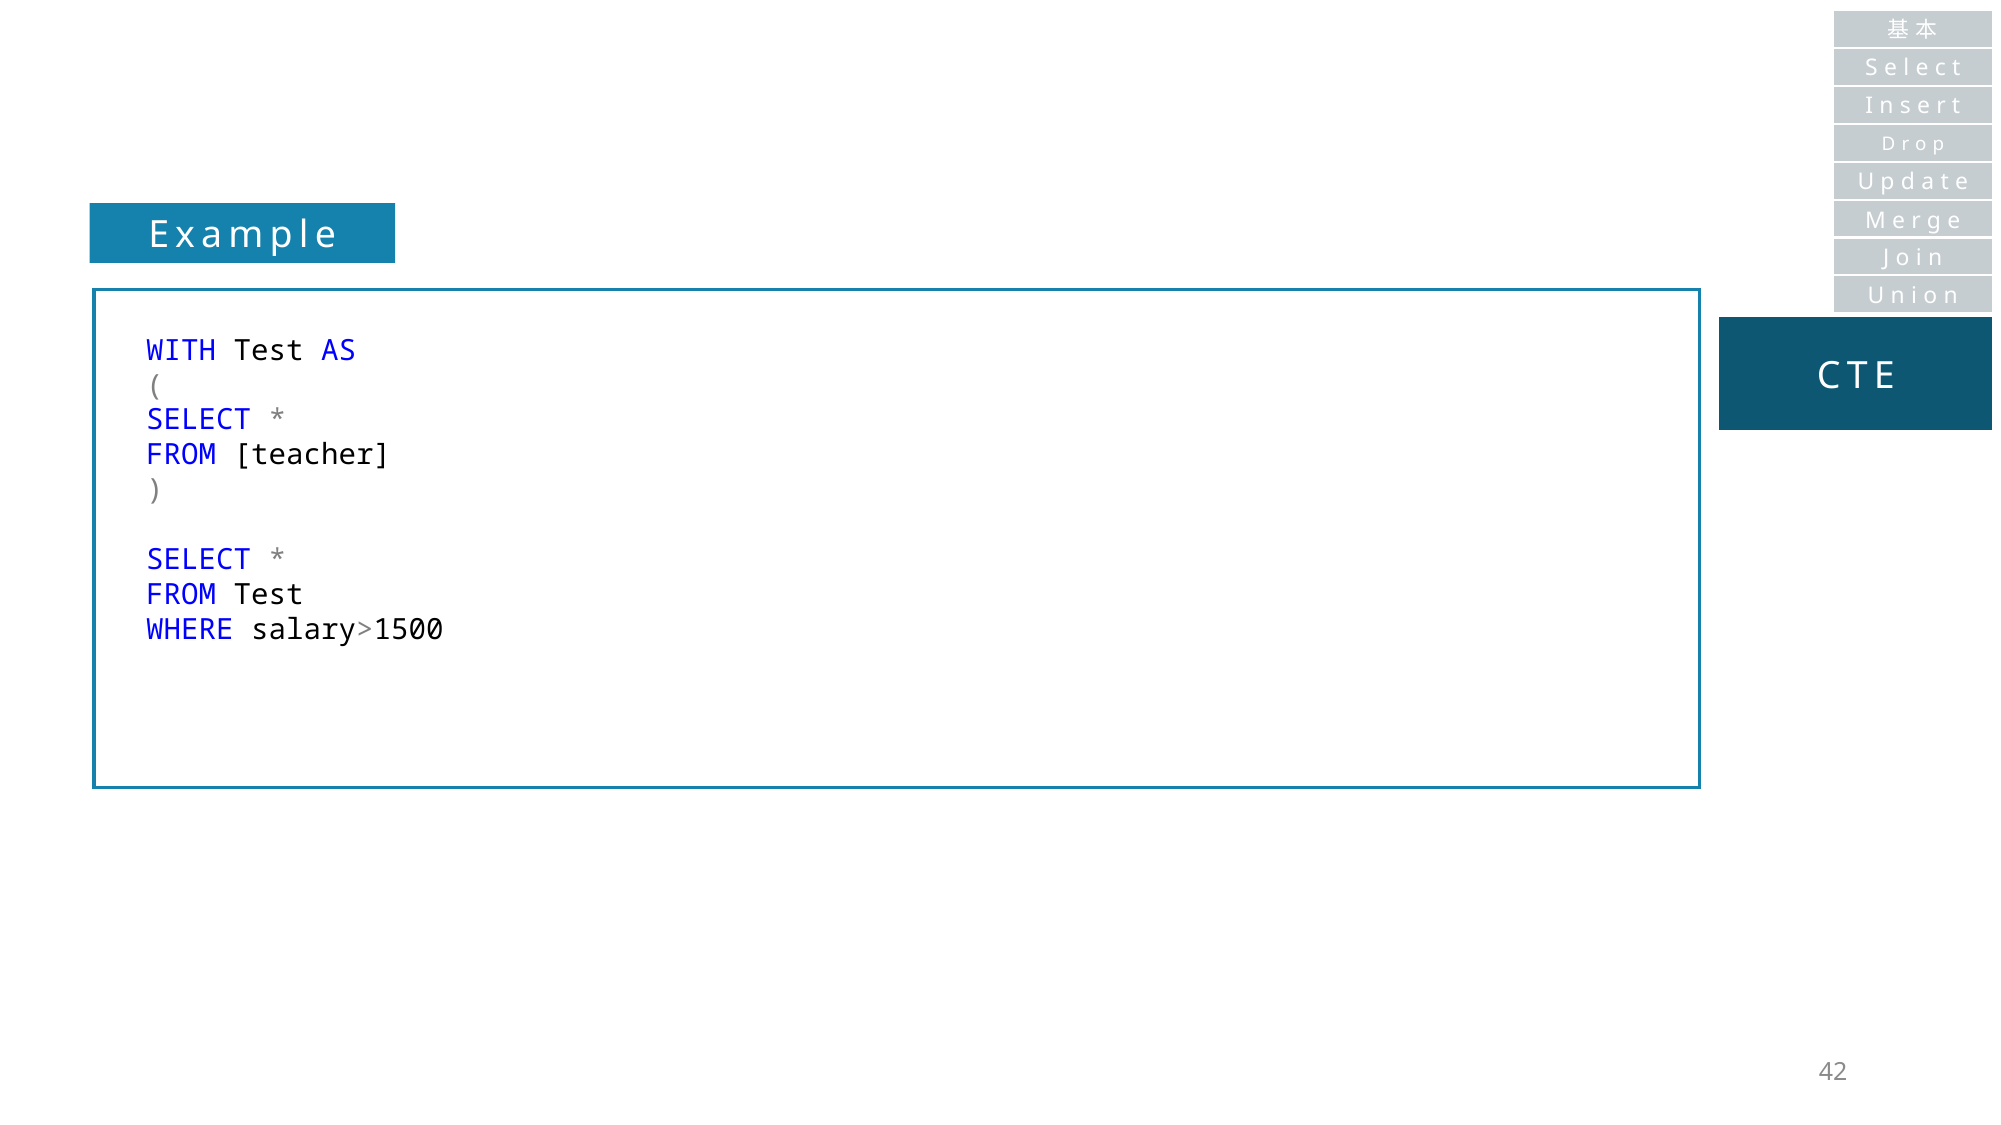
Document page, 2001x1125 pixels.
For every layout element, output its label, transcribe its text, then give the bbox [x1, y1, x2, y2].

text_box WITH Test AS ( SELECT * FROM [teacher] ) SELECT * FROM Test WHERE salary>1500 [131, 323, 486, 653]
text_box Union [1832, 274, 1994, 314]
text_box Drop [1832, 123, 1994, 161]
text_box Update [1832, 161, 1994, 199]
text_box Example [89, 203, 396, 263]
slide_number 42 [1412, 1042, 1863, 1103]
text_box 基本 [1832, 8, 1994, 47]
text_box Join [1832, 236, 1994, 274]
text_box Insert [1832, 85, 1994, 123]
text_box CTE [1717, 315, 1994, 432]
text_box [93, 288, 1701, 788]
text_box Select [1832, 47, 1994, 85]
text_box Merge [1832, 199, 1994, 236]
